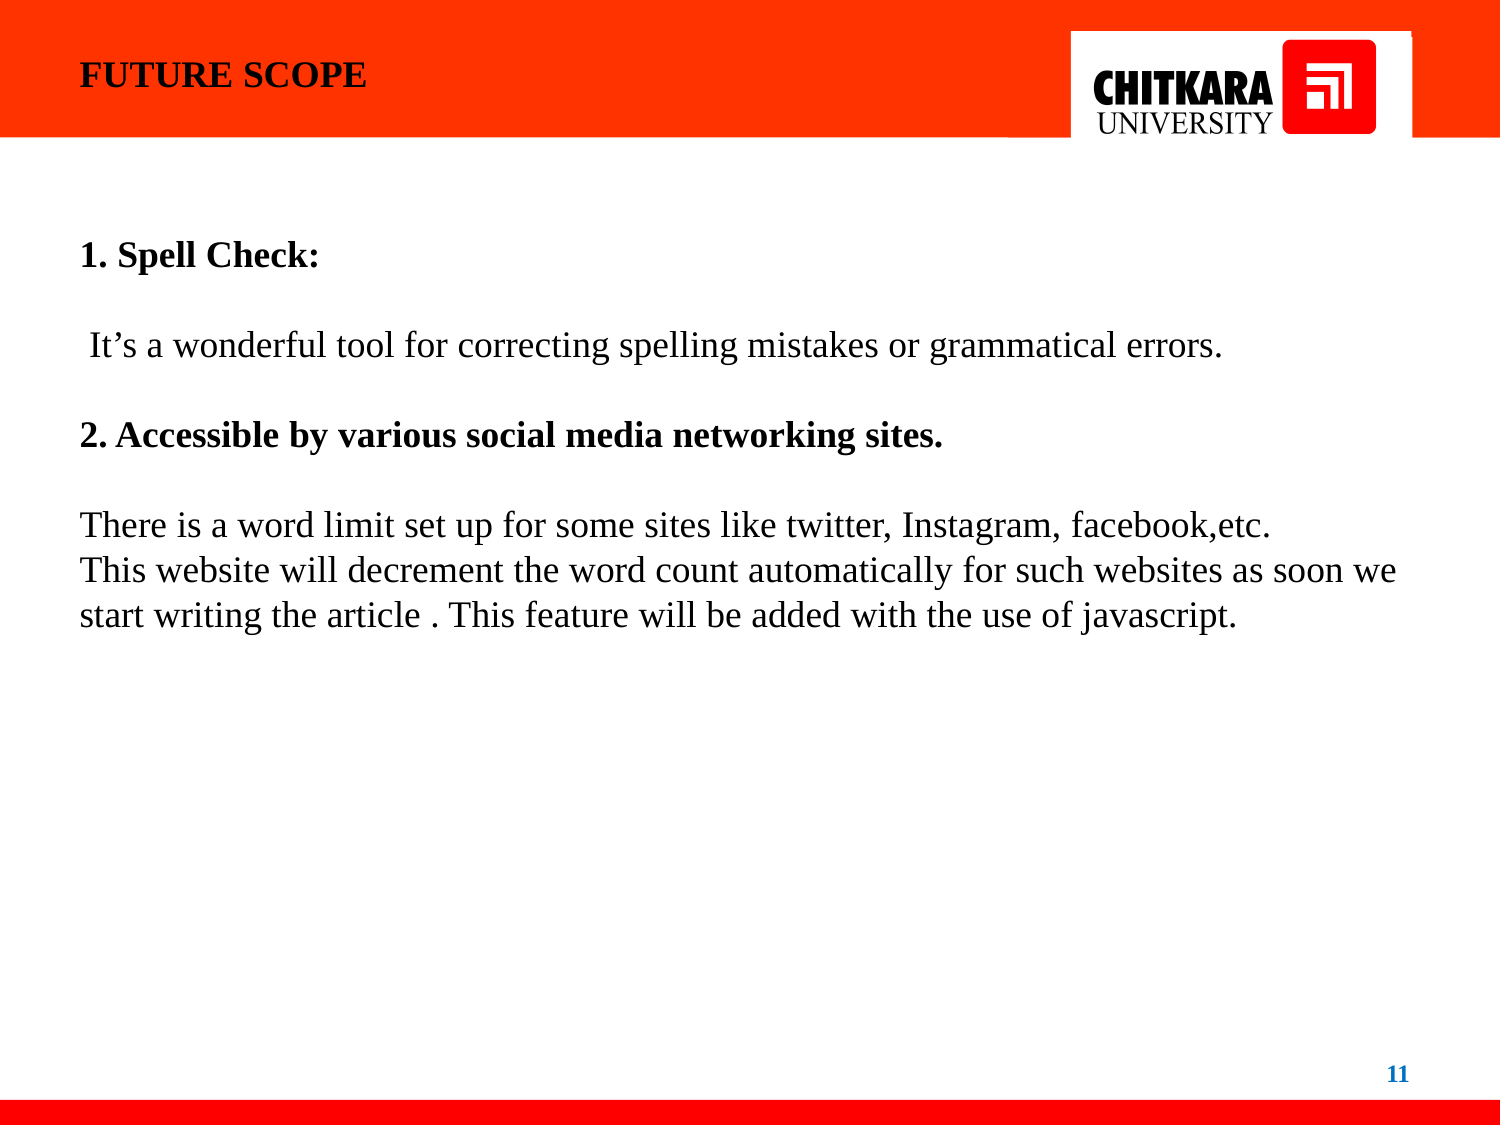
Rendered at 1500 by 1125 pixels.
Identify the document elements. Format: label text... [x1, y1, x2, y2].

text_box FUTURE SCOPE 1. Spell Check: It’s a wonderful tool for correcting spelling mistakes or grammatical errors. 2. Accessible by various social media networking sites. There is a word limit set up for some sites like twitter, Instagram, facebook,etc. This website will decrement the word count automatically for such websites as soon we start writing the article . This feature will be added with the use of javascript. [64, 42, 1459, 688]
picture [1074, 37, 1391, 42]
slide_number 11 [1074, 1042, 1425, 1103]
